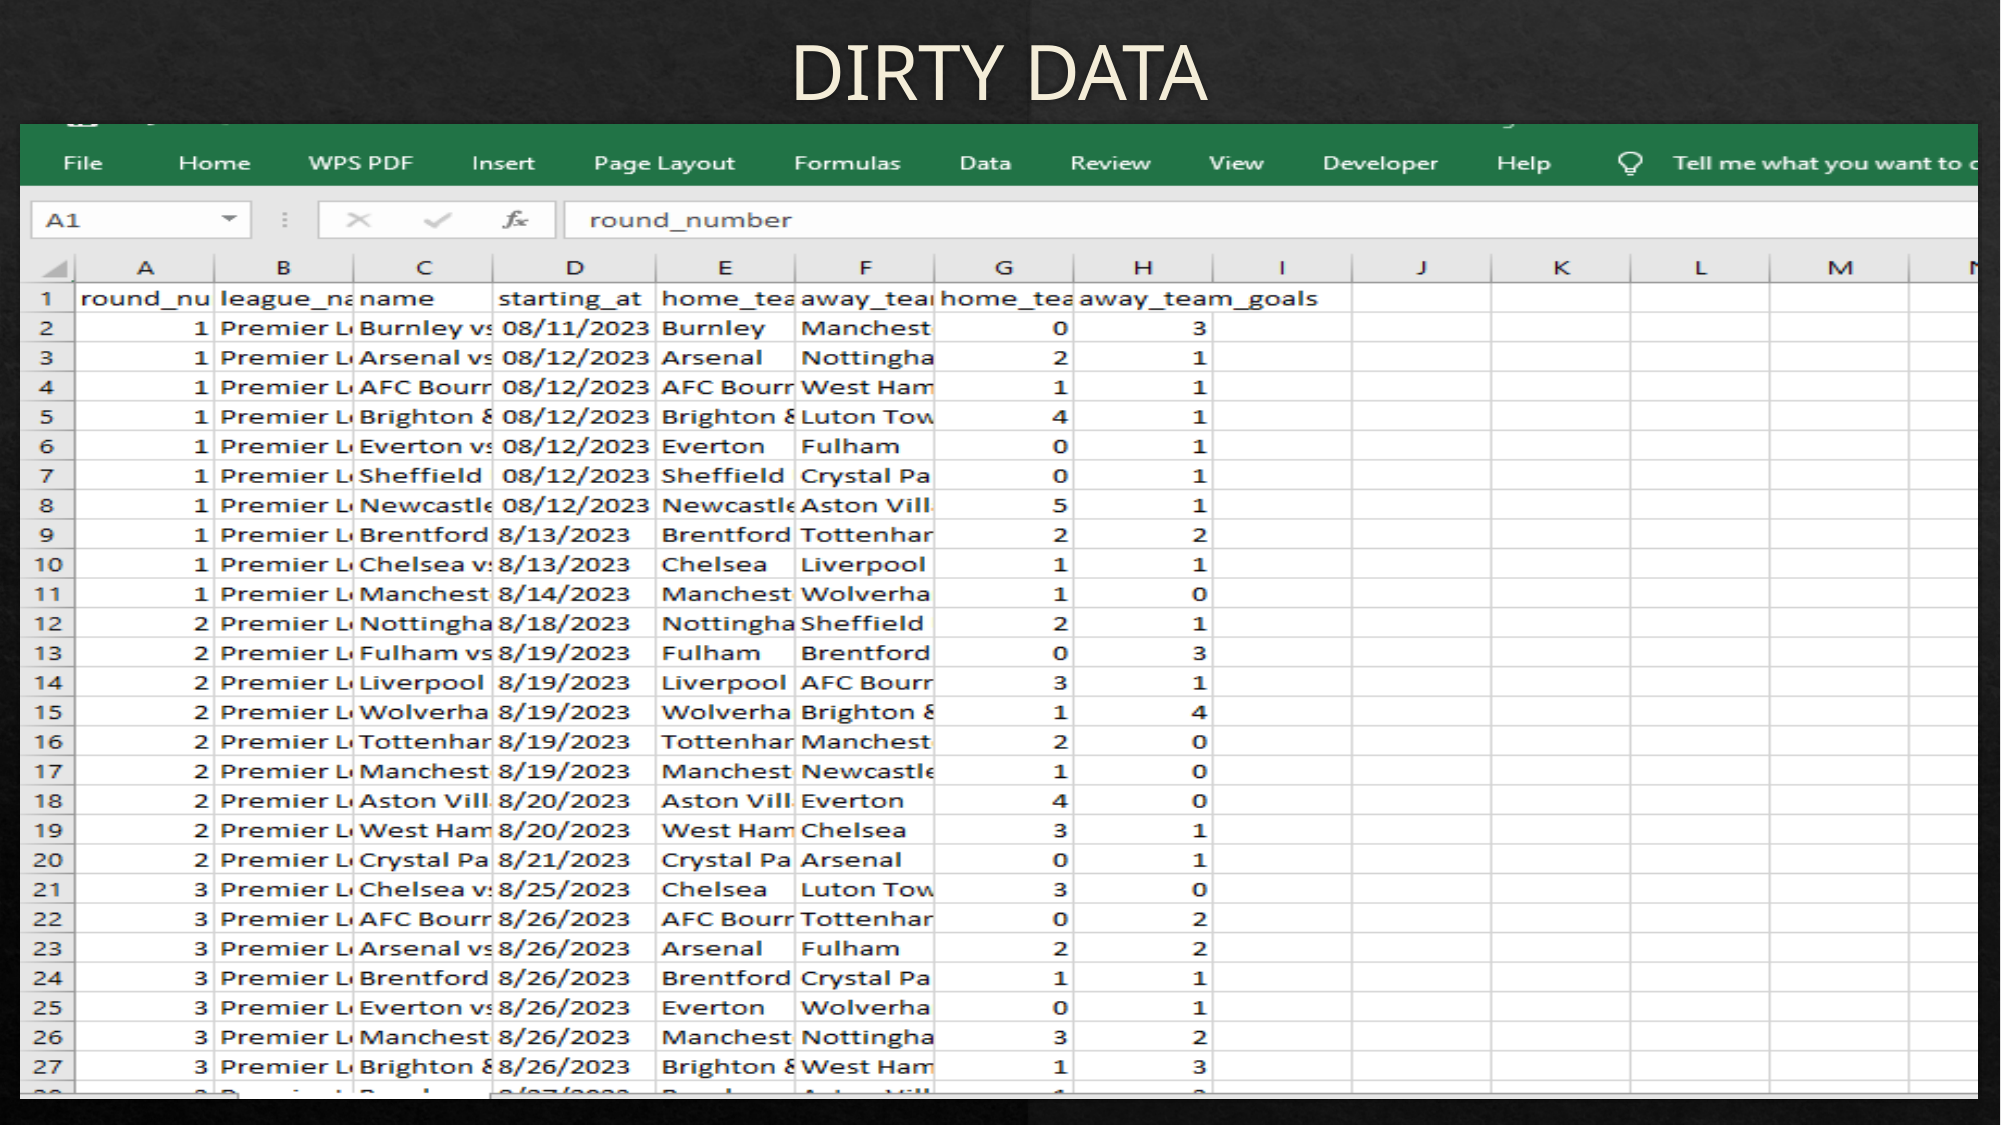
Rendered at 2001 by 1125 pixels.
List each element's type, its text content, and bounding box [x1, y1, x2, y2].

text_box [0, 0, 1021, 1125]
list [20, 124, 1978, 1099]
picture [1026, 0, 2000, 1125]
title DIRTY DATA [149, 26, 1018, 119]
